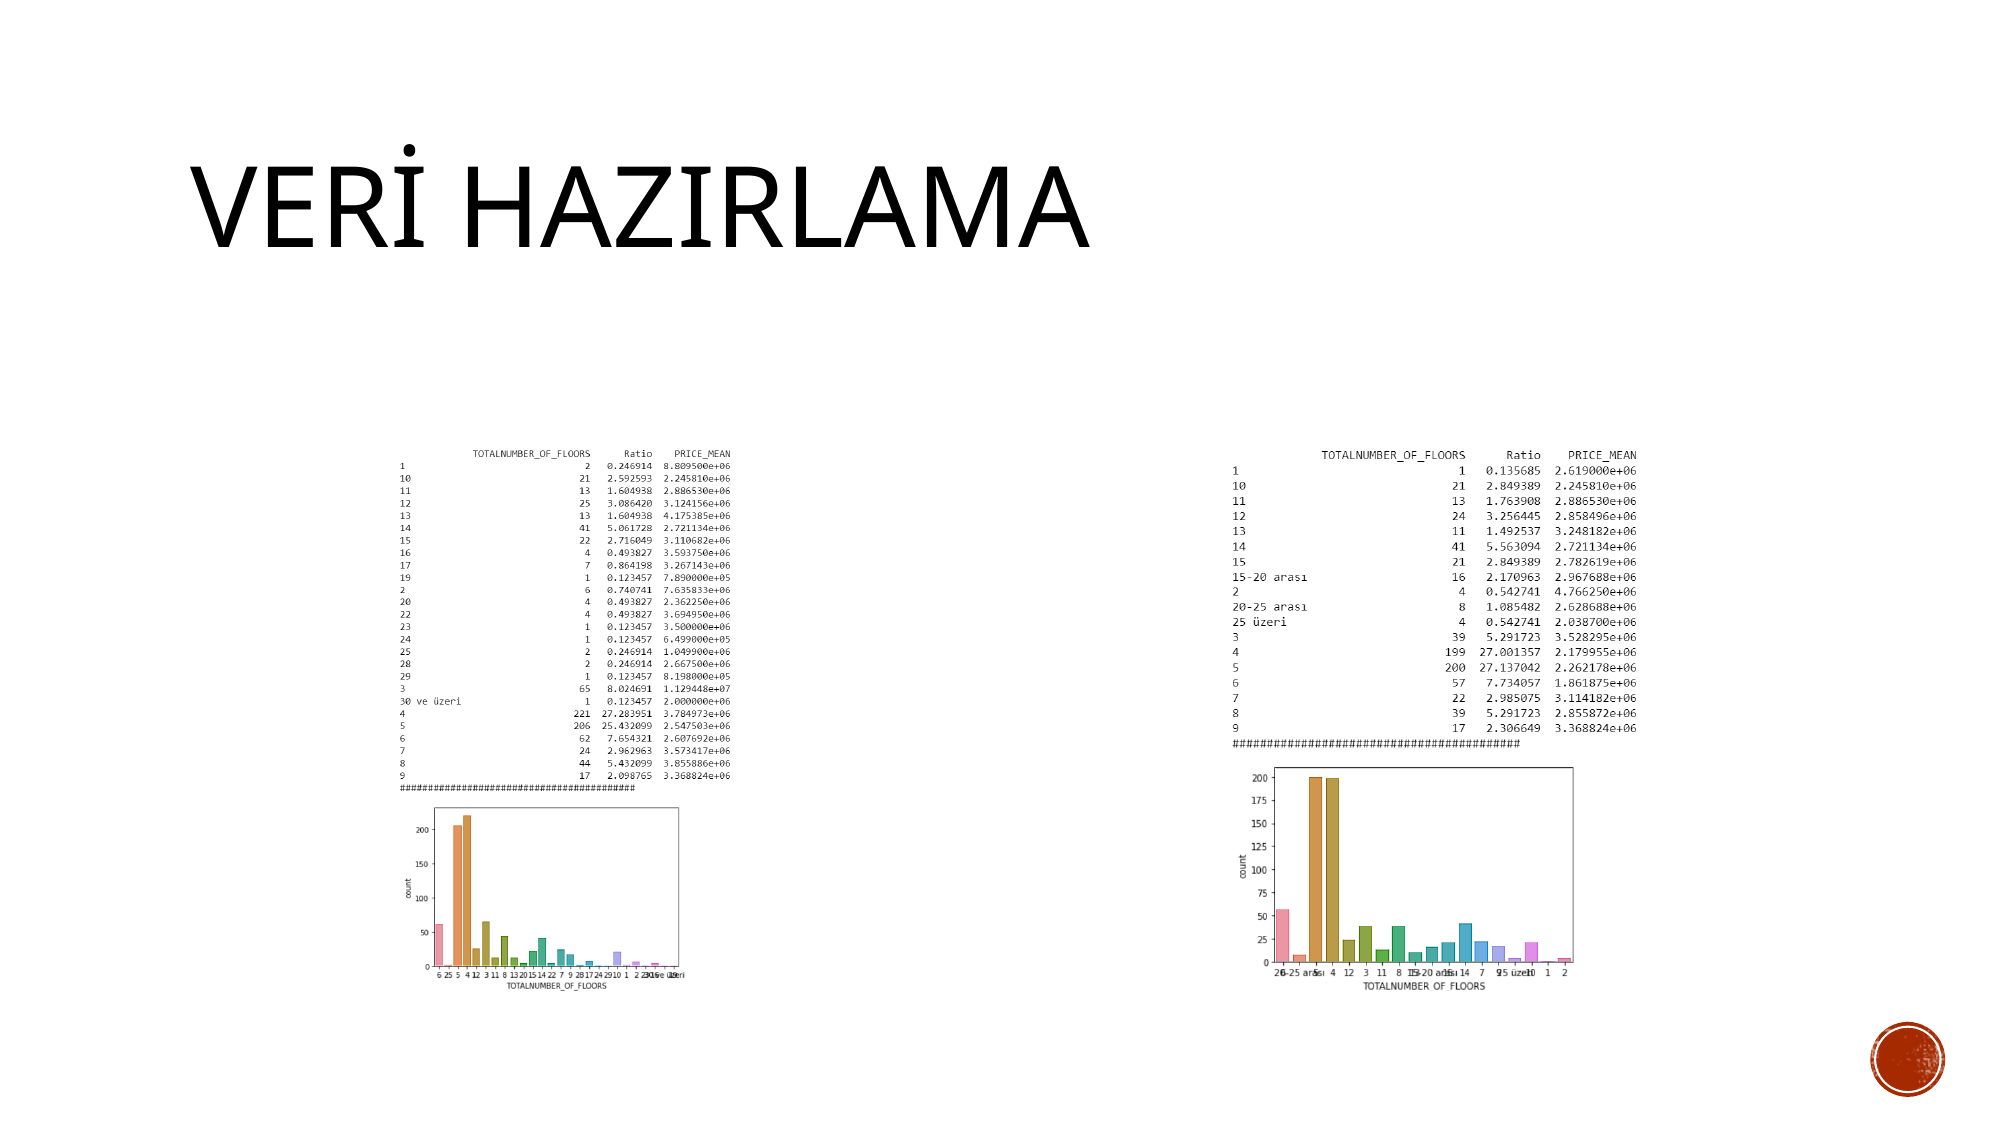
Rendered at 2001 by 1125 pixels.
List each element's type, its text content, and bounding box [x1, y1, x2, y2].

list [1235, 453, 1635, 989]
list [403, 452, 728, 988]
picture [400, 449, 731, 991]
title VERİ HAZIRLAMA [175, 79, 1826, 344]
